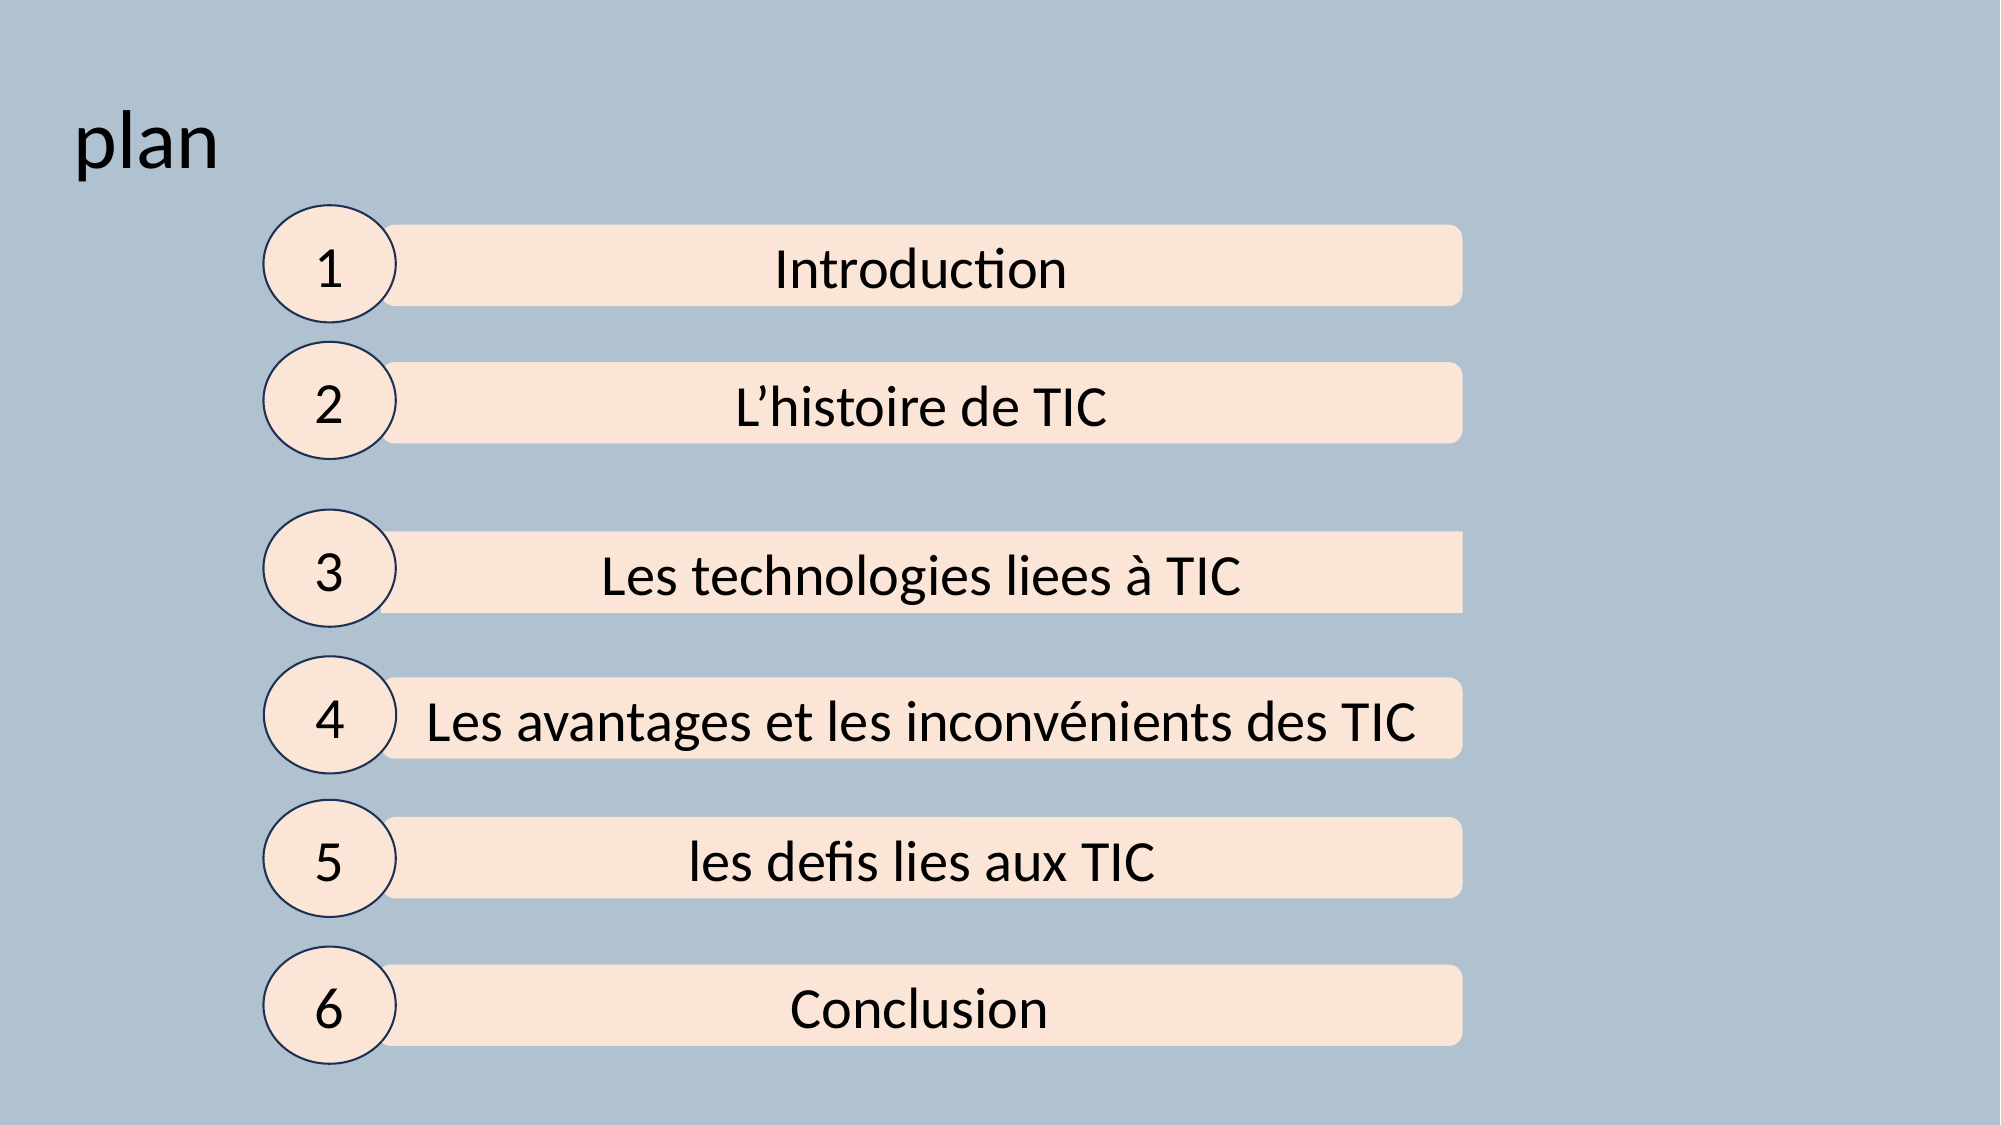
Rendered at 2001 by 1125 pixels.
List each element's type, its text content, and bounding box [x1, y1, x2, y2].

text_box Conclusion [382, 963, 1464, 1047]
text_box plan [58, 77, 264, 193]
text_box L’histoire de TIC [382, 361, 1464, 445]
text_box 2 [262, 340, 397, 461]
text_box 1 [262, 204, 397, 324]
text_box 4 [262, 655, 398, 775]
text_box Introduction [383, 223, 1464, 308]
text_box Les technologies liees à TIC [380, 530, 1464, 614]
text_box 6 [262, 945, 397, 1065]
text_box les defis lies aux TIC [383, 815, 1464, 900]
text_box Les avantages et les inconvénients des TIC [382, 676, 1464, 760]
text_box 5 [262, 798, 397, 918]
text_box 3 [262, 508, 397, 628]
